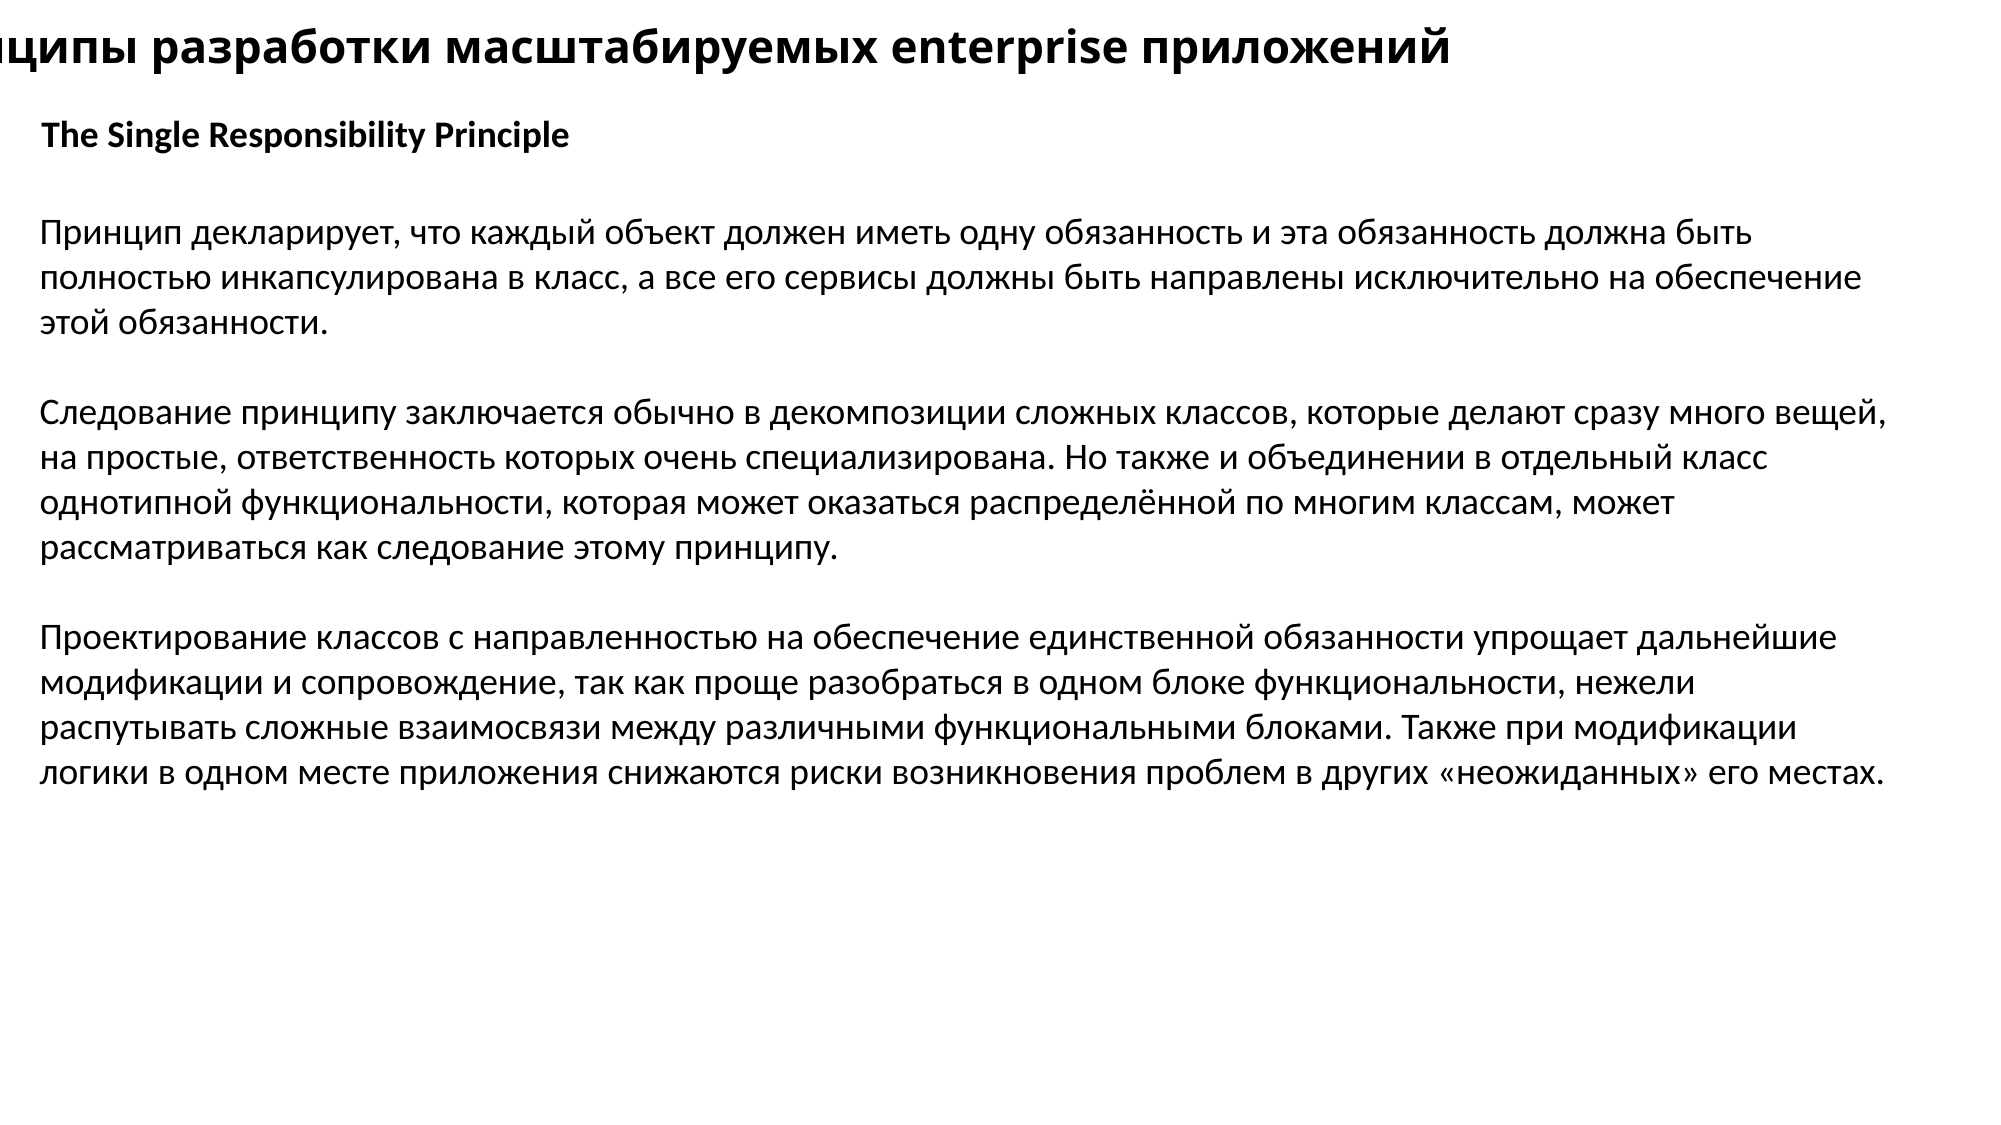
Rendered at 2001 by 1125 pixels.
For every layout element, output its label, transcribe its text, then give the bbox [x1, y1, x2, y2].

text_box Принципы разработки масштабируемых enterprise приложений [0, 10, 1467, 80]
text_box Принцип декларирует, что каждый объект должен иметь одну обязанность и эта обязанность должна быть полностью инкапсулирована в класс, а все его сервисы должны быть направлены исключительно на обеспечение этой обязанности. Следование принципу заключается обычно в декомпозиции сложных классов, которые делают сразу много вещей, на простые, ответственность которых очень специализирована. Но также и объединении в отдельный класс однотипной функциональности, которая может оказаться распределённой по многим классам, может рассматриваться как следование этому принципу. Проектирование классов с направленностью на обеспечение единственной обязанности упрощает дальнейшие модификации и сопровождение, так как проще разобраться в одном блоке функциональности, нежели распутывать сложные взаимосвязи между различными функциональными блоками. Также при модификации логики в одном месте приложения снижаются риски возникновения проблем в других «неожиданных» его местах. [24, 199, 1912, 800]
text_box The Single Responsibility Principle [26, 102, 586, 163]
